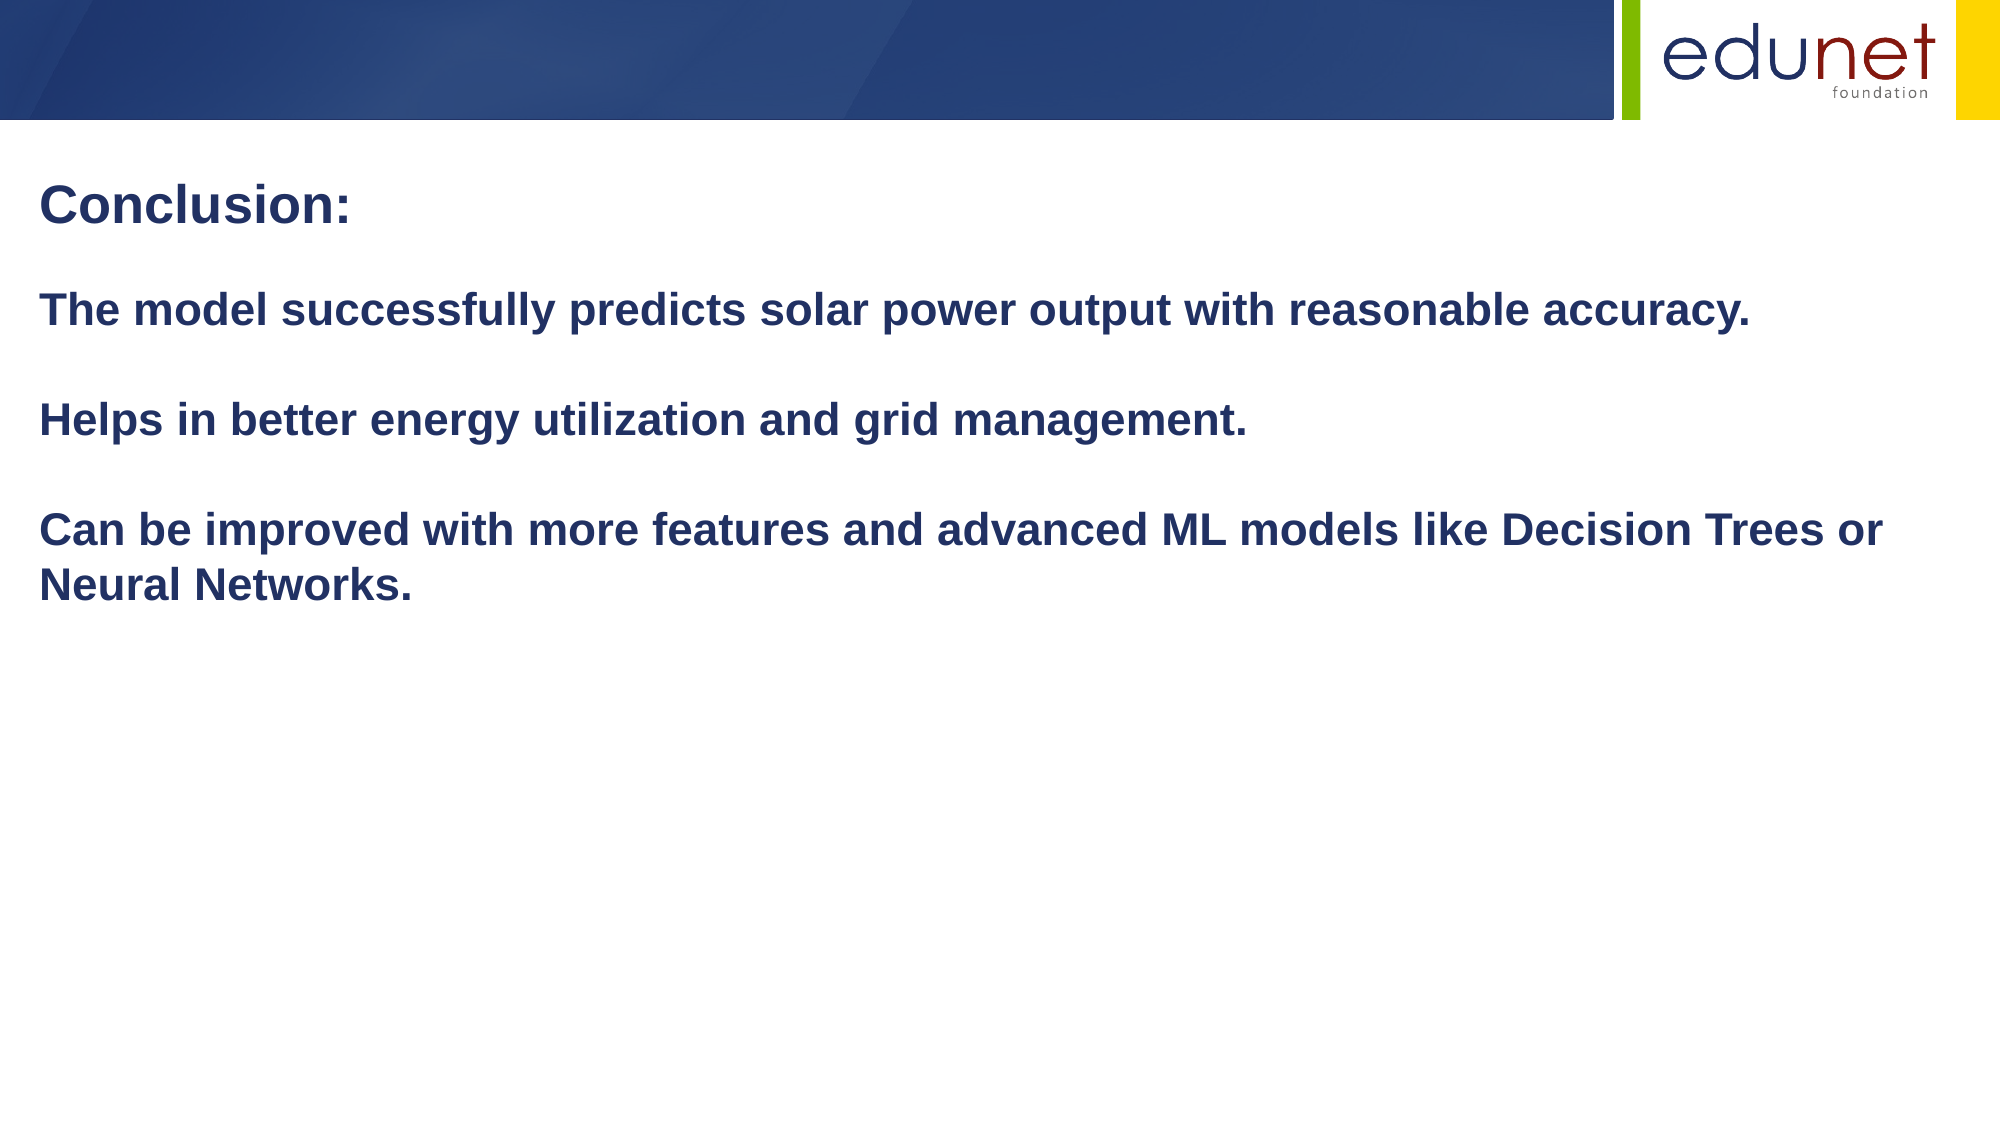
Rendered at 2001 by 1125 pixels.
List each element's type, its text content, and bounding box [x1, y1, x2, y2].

text_box Conclusion: The model successfully predicts solar power output with reasonable accuracy. Helps in better energy utilization and grid management. Can be improved with more features and advanced ML models like Decision Trees or Neural Networks. [24, 162, 1979, 1125]
picture [1652, 12, 1948, 108]
